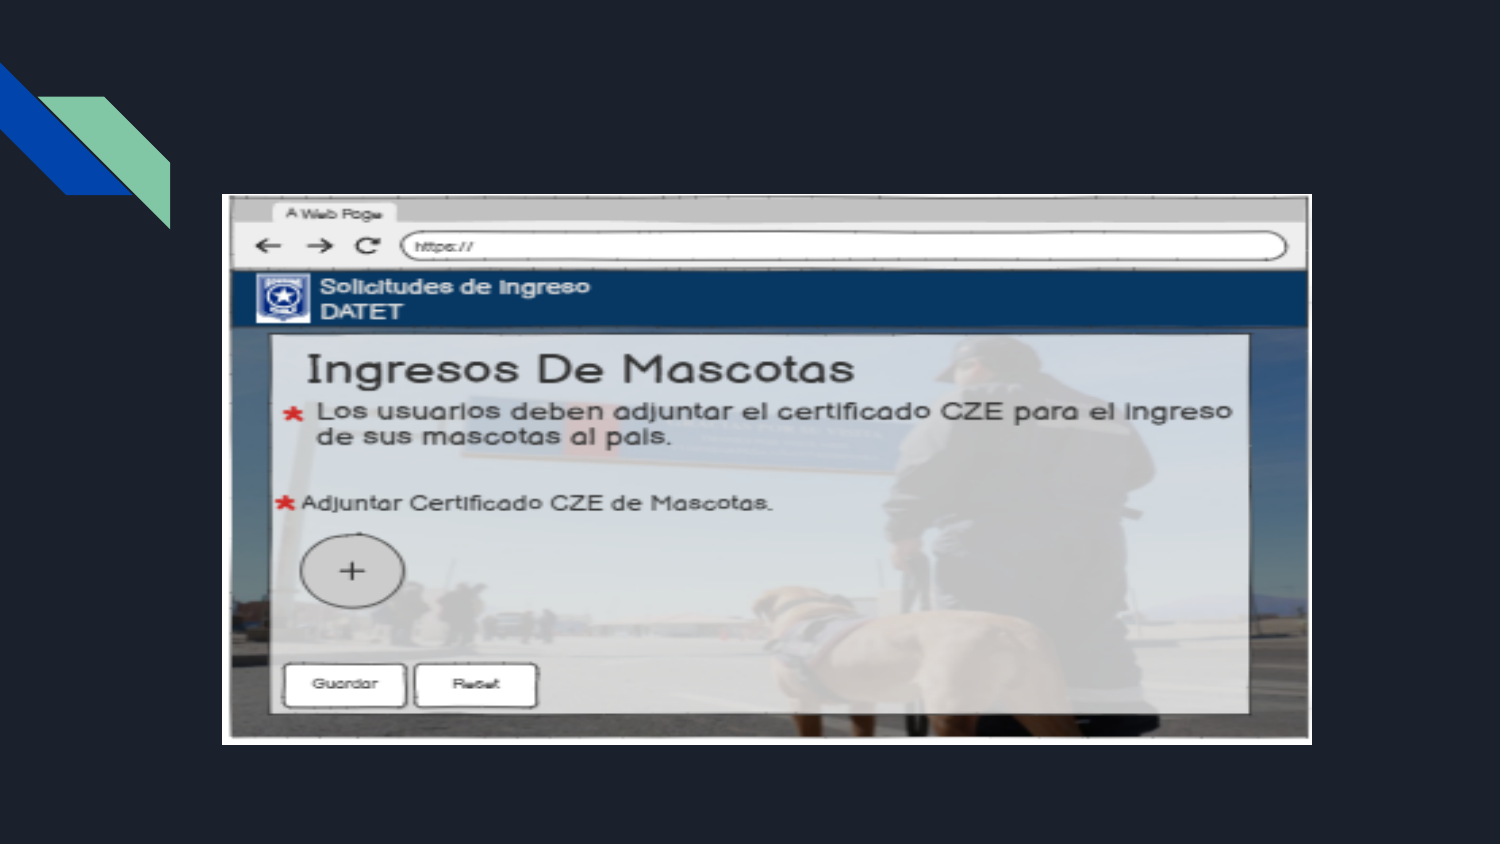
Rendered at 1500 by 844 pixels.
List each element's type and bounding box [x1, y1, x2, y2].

picture [222, 193, 1312, 745]
